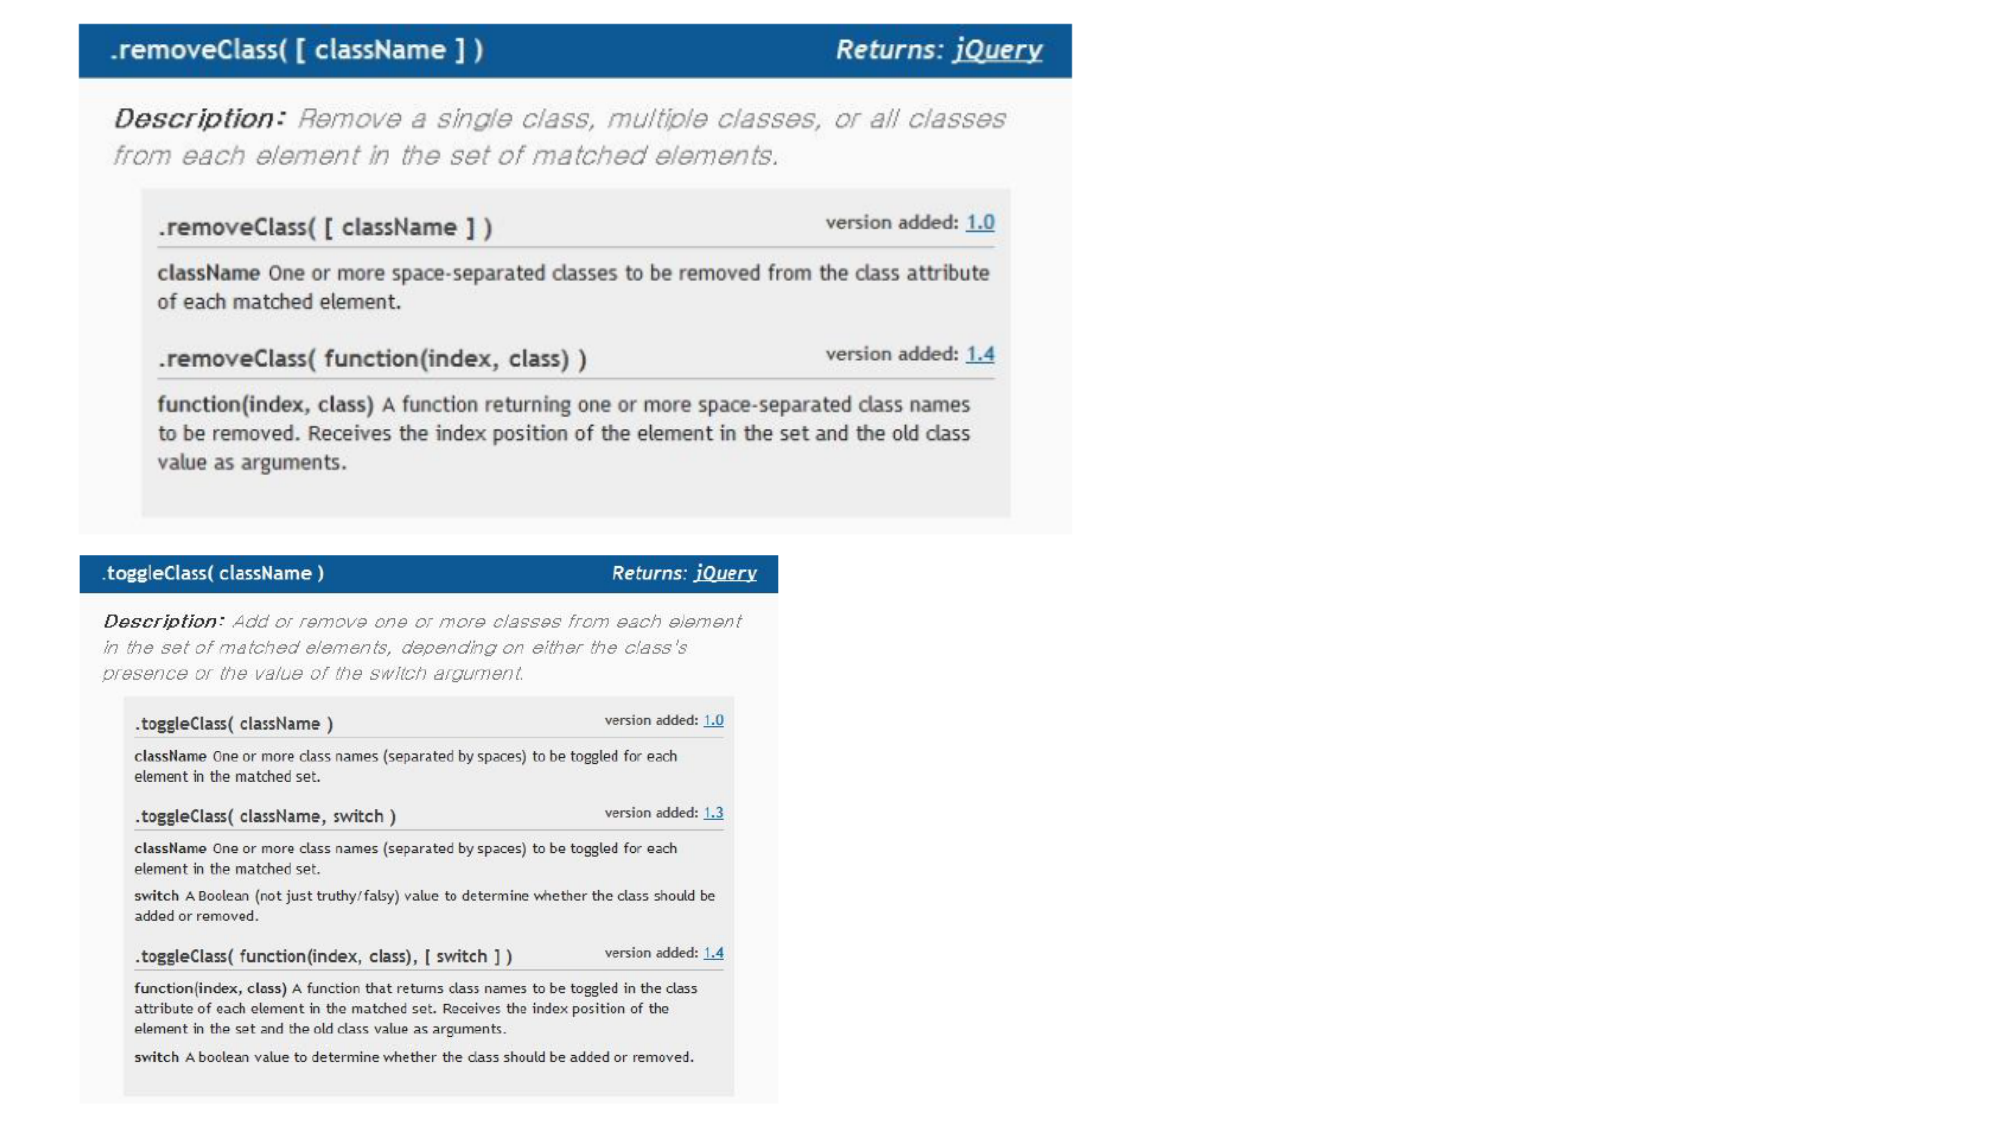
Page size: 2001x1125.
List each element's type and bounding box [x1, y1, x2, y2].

picture [62, 7, 1102, 1125]
